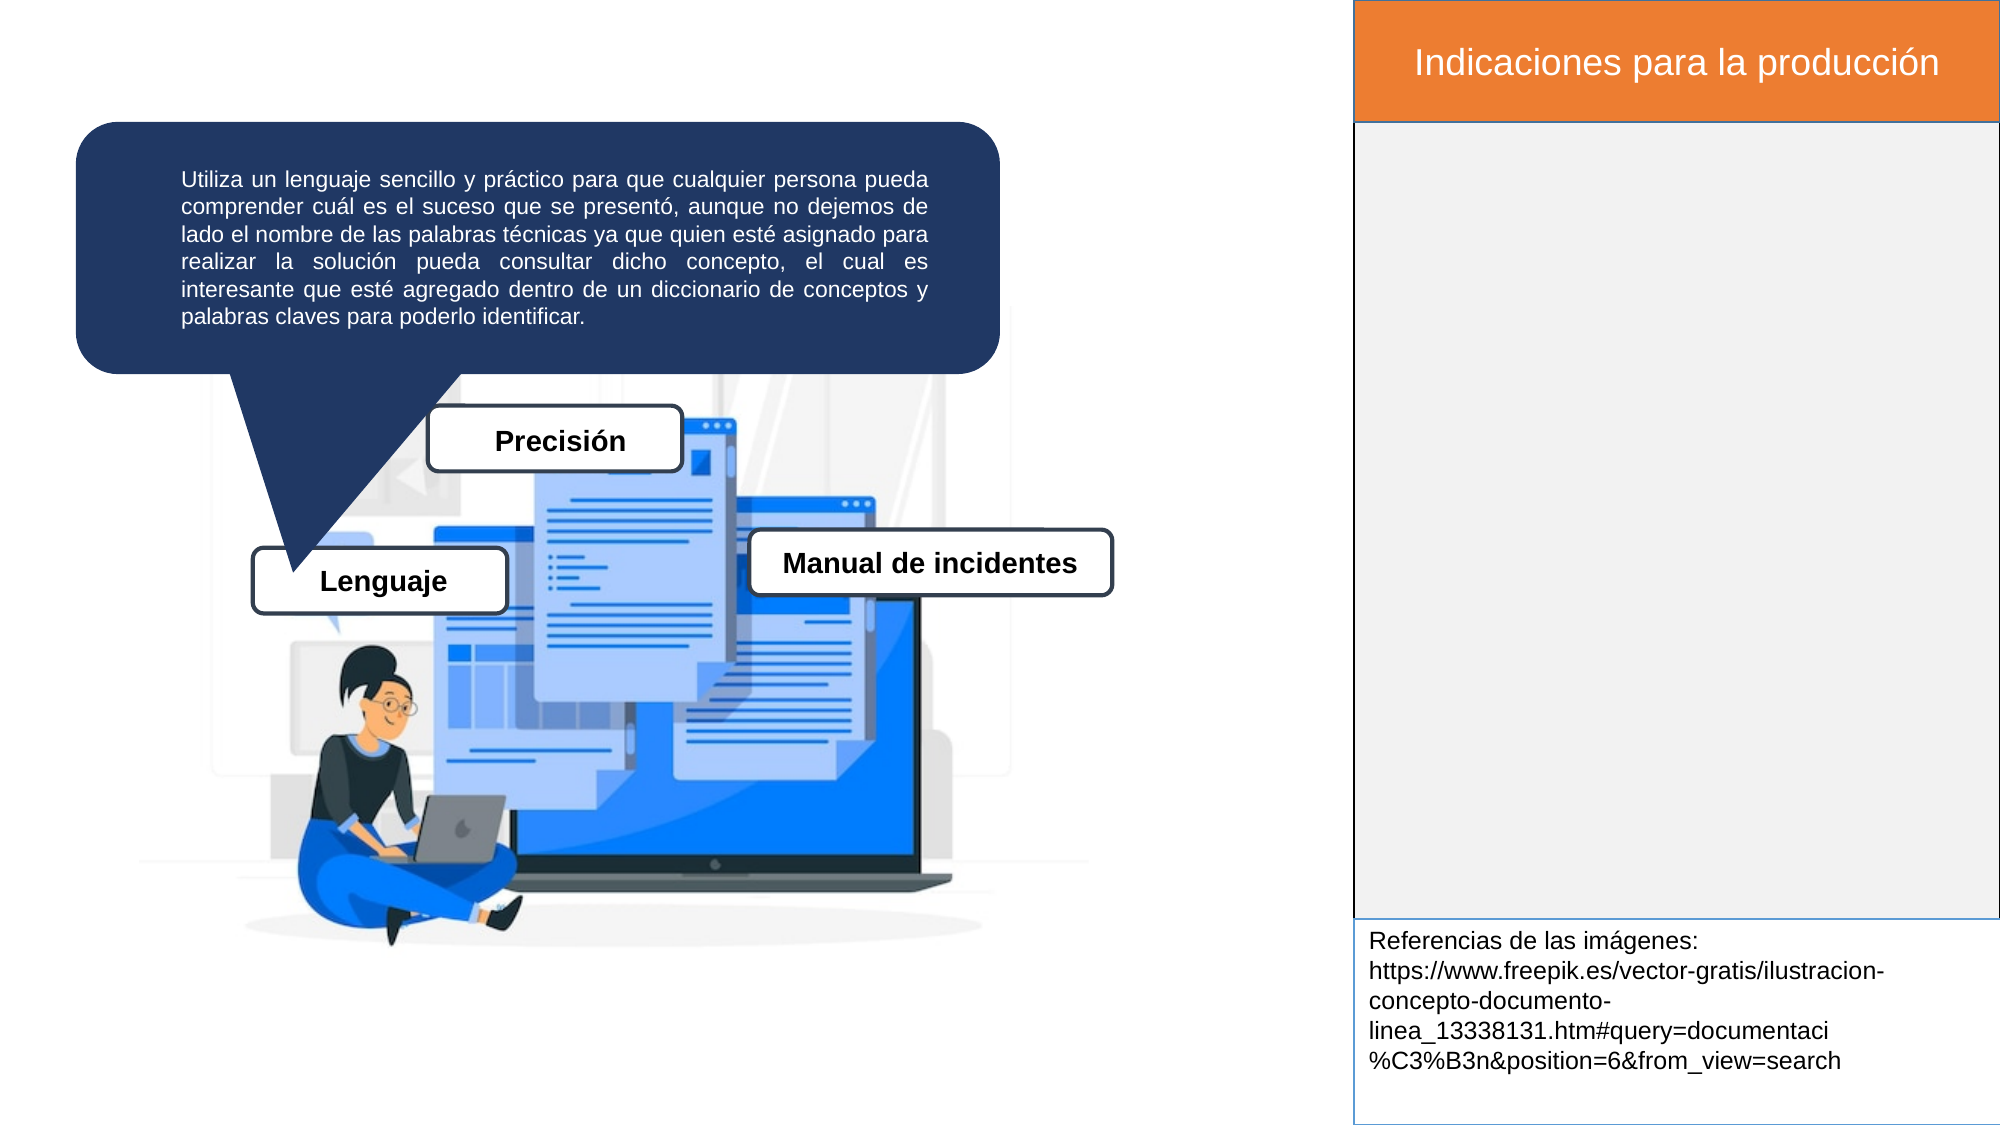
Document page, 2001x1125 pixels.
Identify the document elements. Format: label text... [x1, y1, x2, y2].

text_box Referencias de las imágenes: https://www.freepik.es/vector-gratis/ilustracion-concepto-documento-linea_13338131.htm#query=documentaci%C3%B3n&position=6&from_view=search [1353, 918, 2000, 1125]
text_box [1094, 527, 1115, 598]
text_box [73, 119, 1003, 377]
text_box Utiliza un lenguaje sencillo y práctico para que cualquier persona pueda comprender cuál es el suceso que se presentó, aunque no dejemos de lado el nombre de las palabras técnicas ya que quien esté asignado para realizar la solución pueda consultar dicho concepto, el cual es interesante que esté agregado dentro de un diccionario de conceptos y palabras claves para poderlo identificar. [166, 157, 944, 304]
text_box [1353, 122, 2000, 918]
picture [138, 305, 1089, 958]
text_box Indicaciones para la producción [1353, 0, 2000, 122]
